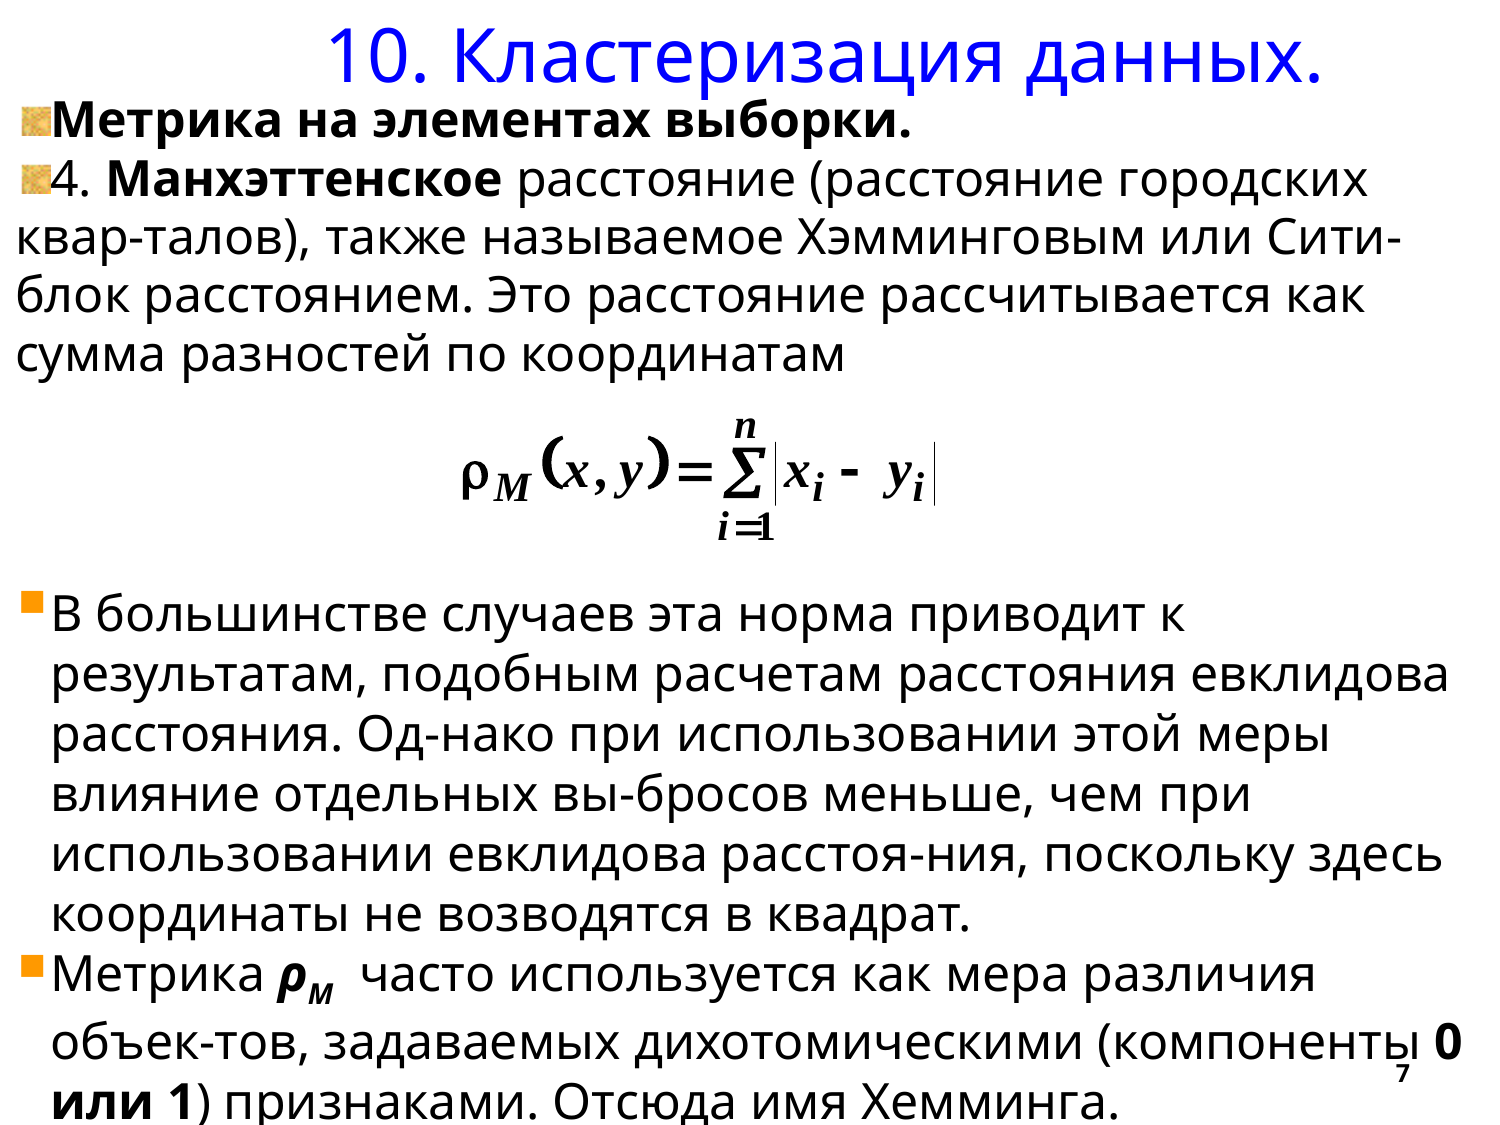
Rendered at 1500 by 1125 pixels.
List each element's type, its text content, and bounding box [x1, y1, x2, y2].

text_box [456, 398, 943, 548]
picture [15, 158, 51, 194]
text_box В большинстве случаев эта норма приводит к результатам, подобным расчетам расстояния евклидова расстояния. Од-нако при использовании этой меры влияние отдельных вы-бросов меньше, чем при использовании евклидова расстоя-ния, поскольку здесь координаты не возводятся в квадрат. Метрика ρМ часто используется как мера различия объек-тов, задаваемых дихотомическими (компоненты 0 или 1) признаками. Отсюда имя Хемминга. [0, 574, 1500, 1067]
text_box [0, 1067, 1500, 1125]
list Метрика на элементах выборки. 4. Манхэттенское расстояние (расстояние городских квар-талов), также называемое Хэмминговым или Сити-блок расстоянием. Это расстояние рассчитывается как сумма разностей по координатам [0, 81, 1500, 387]
title 10. Кластеризация данных. [149, 0, 1500, 81]
picture [15, 100, 51, 136]
